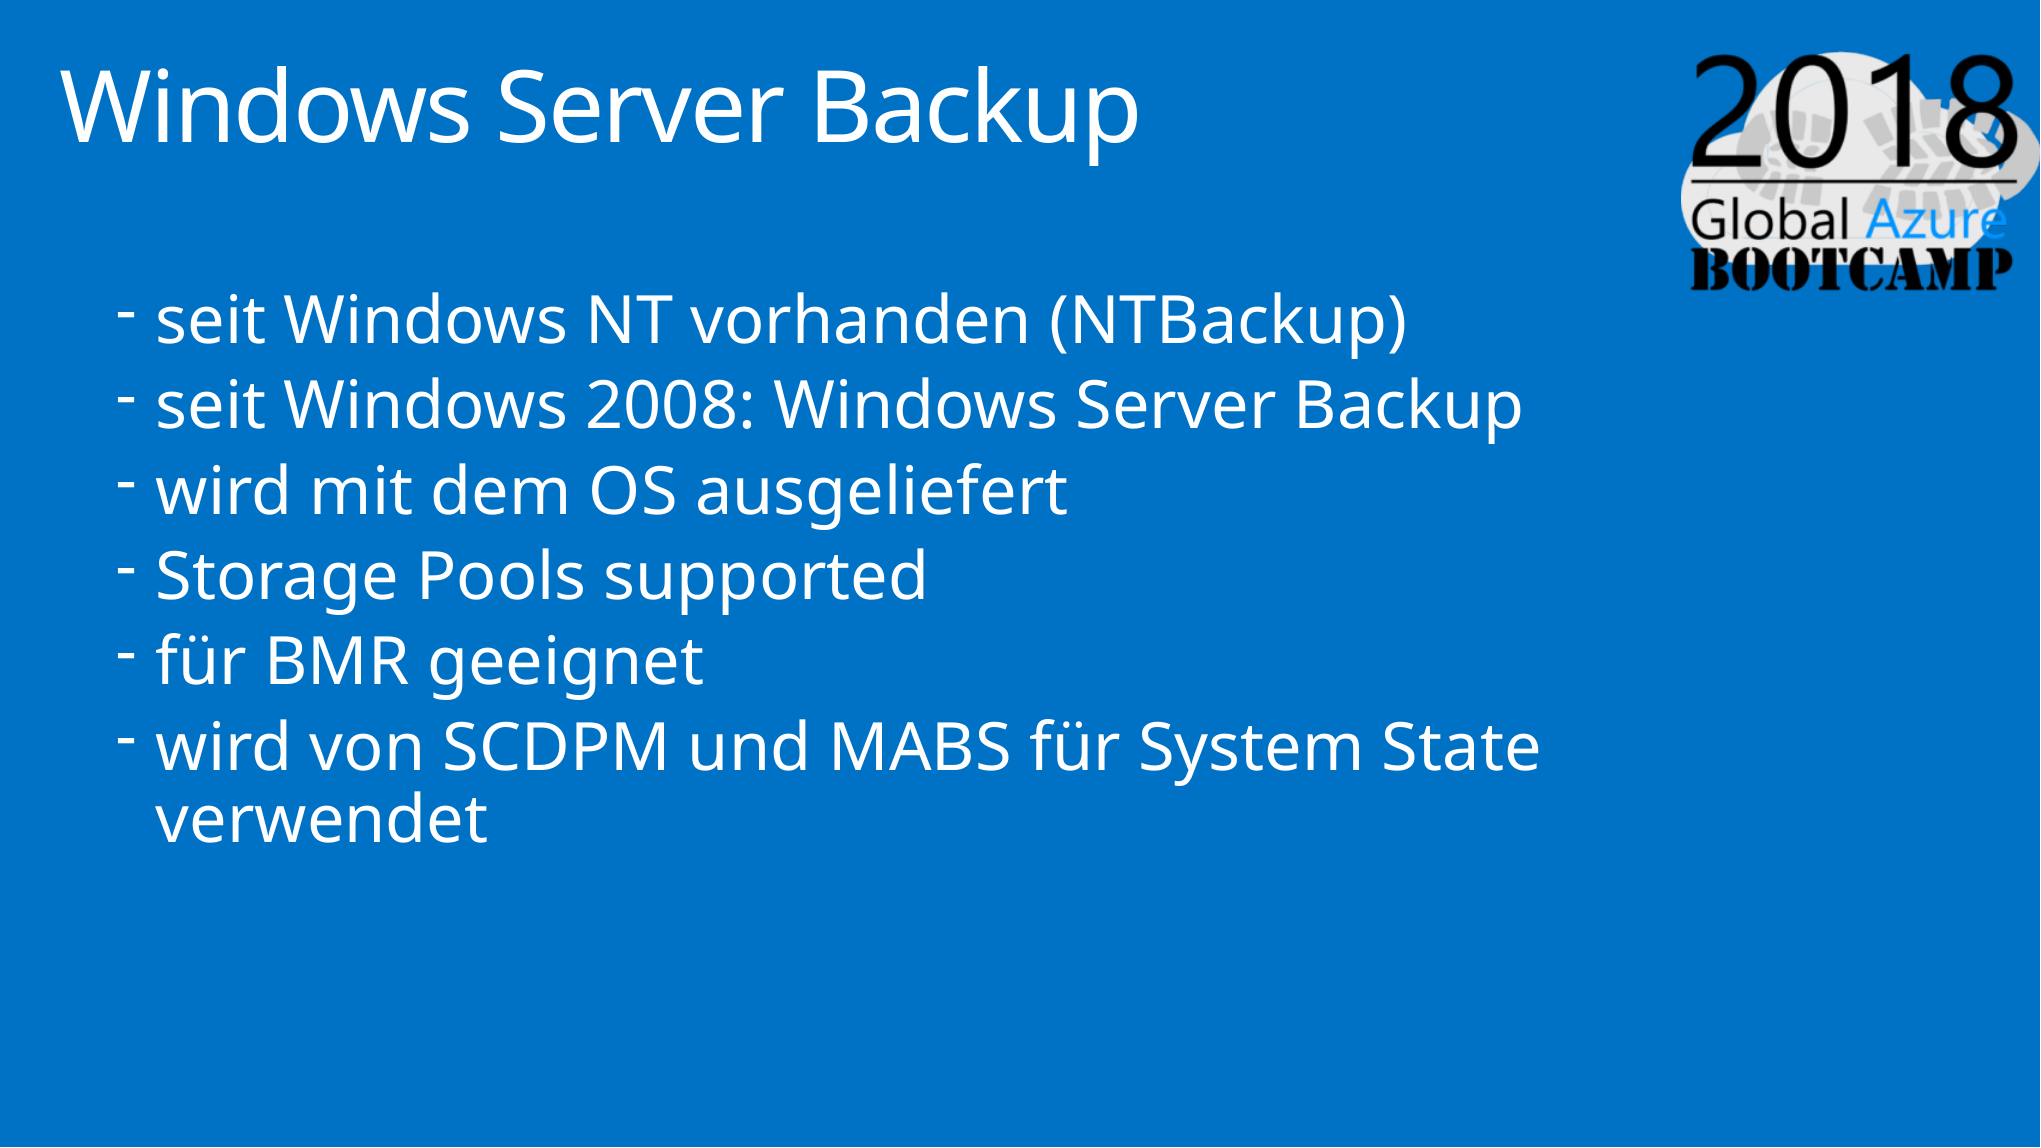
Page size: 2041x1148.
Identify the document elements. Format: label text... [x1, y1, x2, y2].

picture [1681, 0, 2041, 319]
text_box Windows Server Backup [44, 48, 1681, 199]
text_box seit Windows NT vorhanden (NTBackup) seit Windows 2008: Windows Server Backup wird mit dem OS ausgeliefert Storage Pools supported für BMR geeignet wird von SCDPM und MABS für System State verwendet [45, 278, 1845, 1099]
